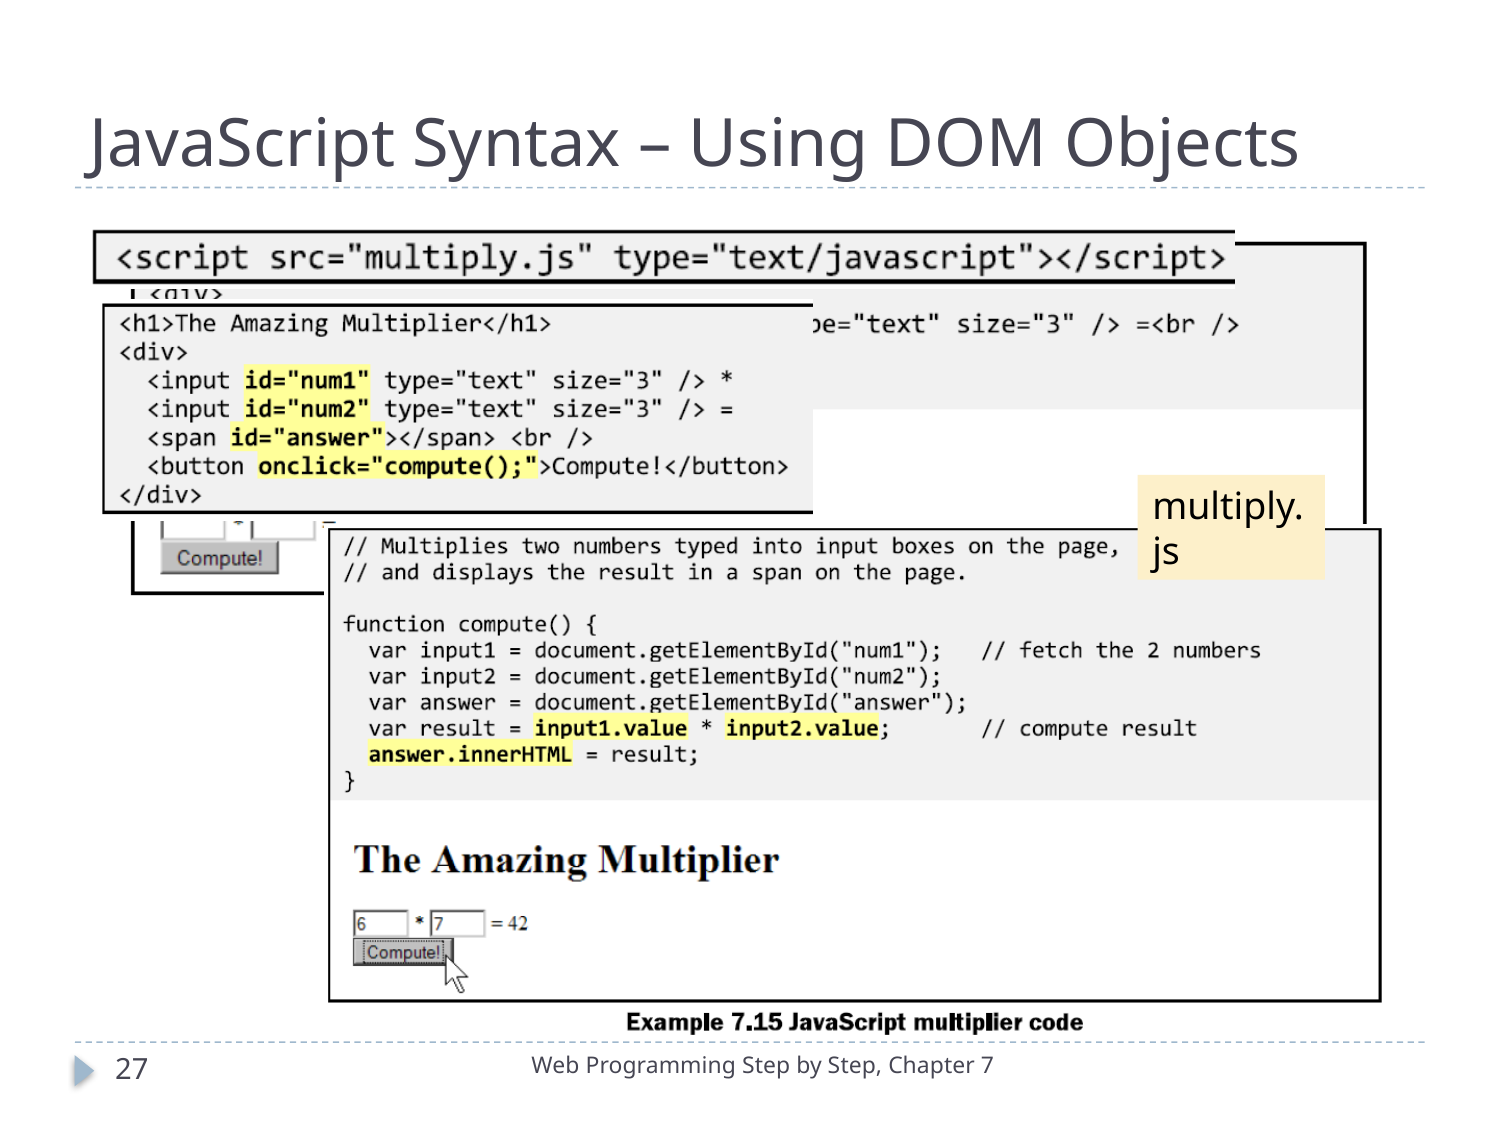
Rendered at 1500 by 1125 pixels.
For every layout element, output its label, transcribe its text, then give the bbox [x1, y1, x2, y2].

picture [87, 224, 1389, 1038]
title JavaScript Syntax – Using DOM Objects [75, 24, 1425, 188]
slide_number 27 [100, 1042, 426, 1103]
footer Web Programming Step by Step, Chapter 7 [475, 1051, 1051, 1103]
